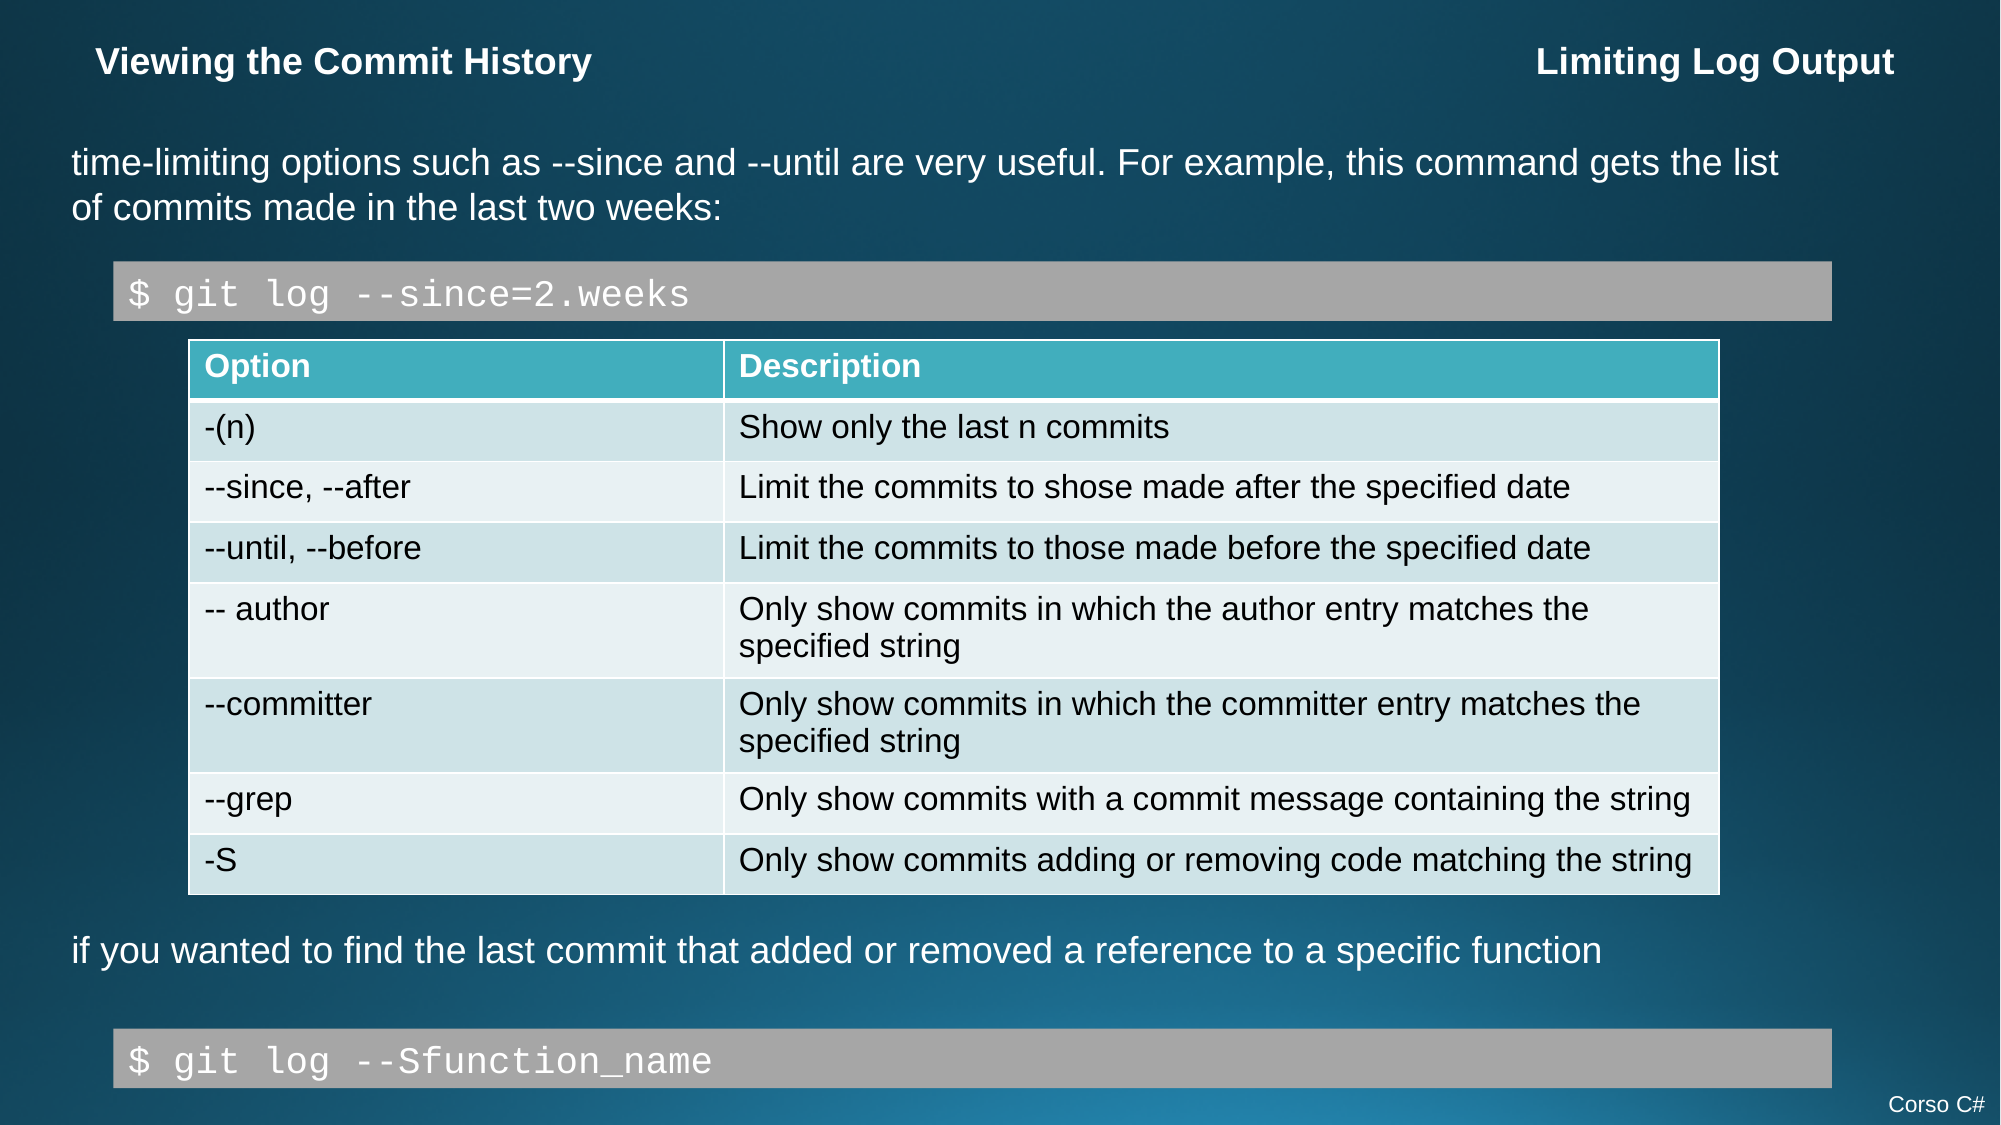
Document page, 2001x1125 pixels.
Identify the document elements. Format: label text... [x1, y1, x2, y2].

picture [0, 0, 2001, 1125]
text_box Viewing the Commit History [80, 29, 608, 89]
text_box $ git log --since=2.weeks [113, 261, 1832, 321]
table_cell --committer [190, 679, 723, 772]
table_cell Only show commits in which the committer entry matches the specified string [725, 679, 1718, 772]
text_box Corso C# [0, 1082, 2000, 1125]
table_cell -S [190, 835, 723, 894]
table_cell Show only the last n commits [725, 403, 1718, 461]
table_cell Only show commits adding or removing code matching the string [725, 835, 1718, 894]
table_cell Limit the commits to those made before the specified date [725, 523, 1718, 582]
text_box time-limiting options such as --since and --until are very useful. For example, this command gets the list of commits made in the last two weeks: [56, 131, 1832, 236]
table_cell --since, --after [190, 462, 723, 521]
text_box Limiting Log Output [979, 29, 1911, 89]
table_cell --until, --before [190, 523, 723, 582]
table_header Description [725, 341, 1718, 398]
table_cell --grep [190, 774, 723, 833]
table_cell -- author [190, 584, 723, 677]
table_cell Limit the commits to shose made after the specified date [725, 462, 1718, 521]
table_cell -(n) [190, 403, 723, 461]
table_cell Only show commits in which the author entry matches the specified string [725, 584, 1718, 677]
text_box $ git log --Sfunction_name [113, 1028, 1832, 1089]
text_box if you wanted to find the last commit that added or removed a reference to a specific function [56, 918, 1832, 979]
table_header Option [190, 341, 723, 398]
table_cell Only show commits with a commit message containing the string [725, 774, 1718, 833]
